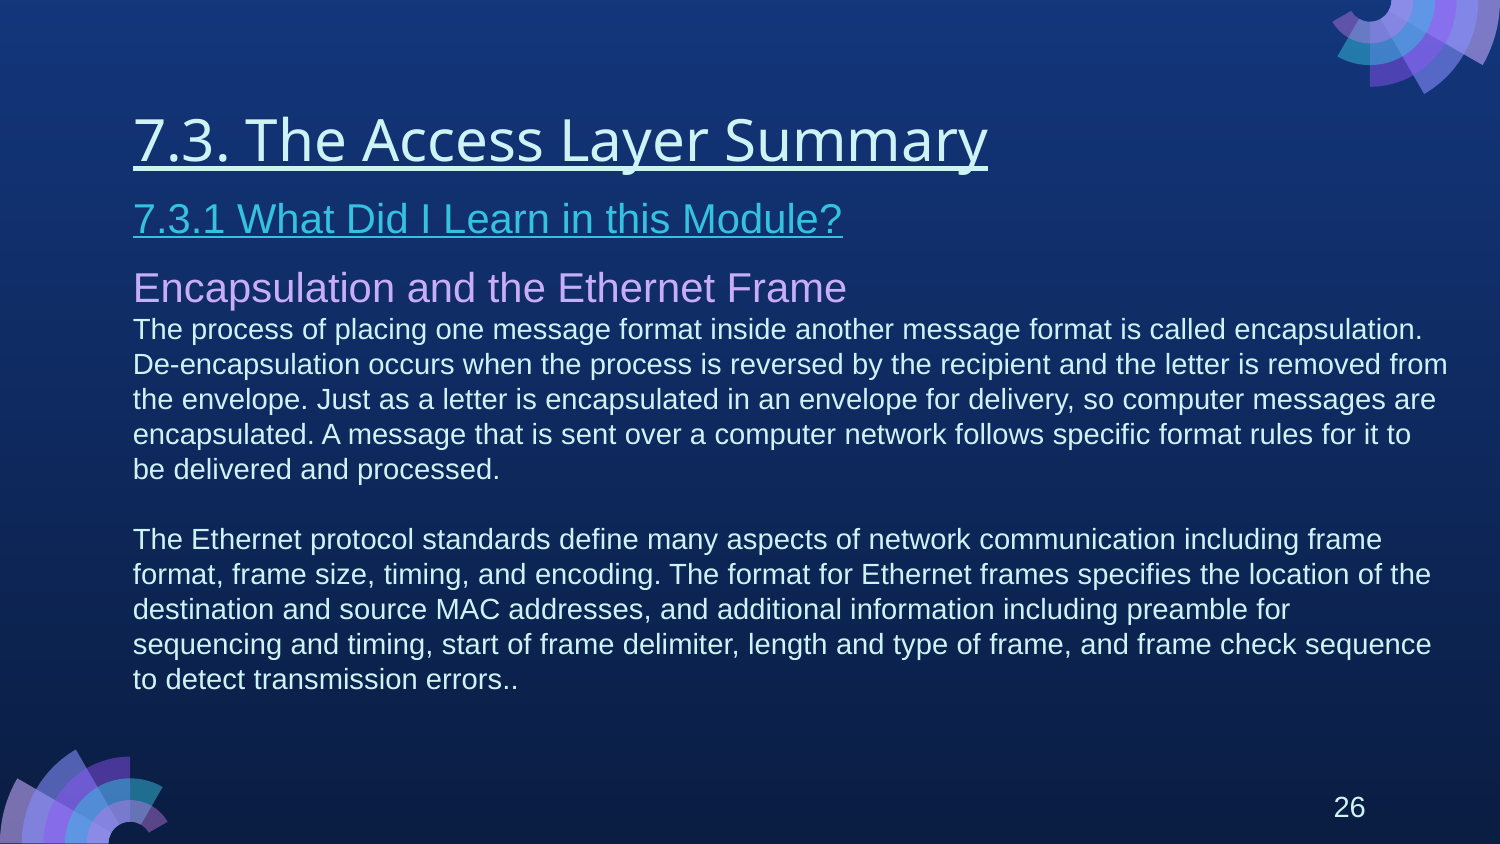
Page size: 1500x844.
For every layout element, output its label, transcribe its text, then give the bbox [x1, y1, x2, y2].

text_box 7.3.1 What Did I Learn in this Module? [118, 184, 1465, 249]
text_box 26 [874, 780, 1381, 826]
text_box Encapsulation and the Ethernet Frame The process of placing one message format inside another message format is called encapsulation. De-encapsulation occurs when the process is reversed by the recipient and the letter is removed from the envelope. Just as a letter is encapsulated in an envelope for delivery, so computer messages are encapsulated. A message that is sent over a computer network follows specific format rules for it to be delivered and processed. The Ethernet protocol standards define many aspects of network communication including frame format, frame size, timing, and encoding. The format for Ethernet frames specifies the location of the destination and source MAC addresses, and additional information including preamble for sequencing and timing, start of frame delimiter, length and type of frame, and frame check sequence to detect transmission errors.. [118, 253, 1465, 703]
title 7.3. The Access Layer Summary [118, 88, 1382, 183]
